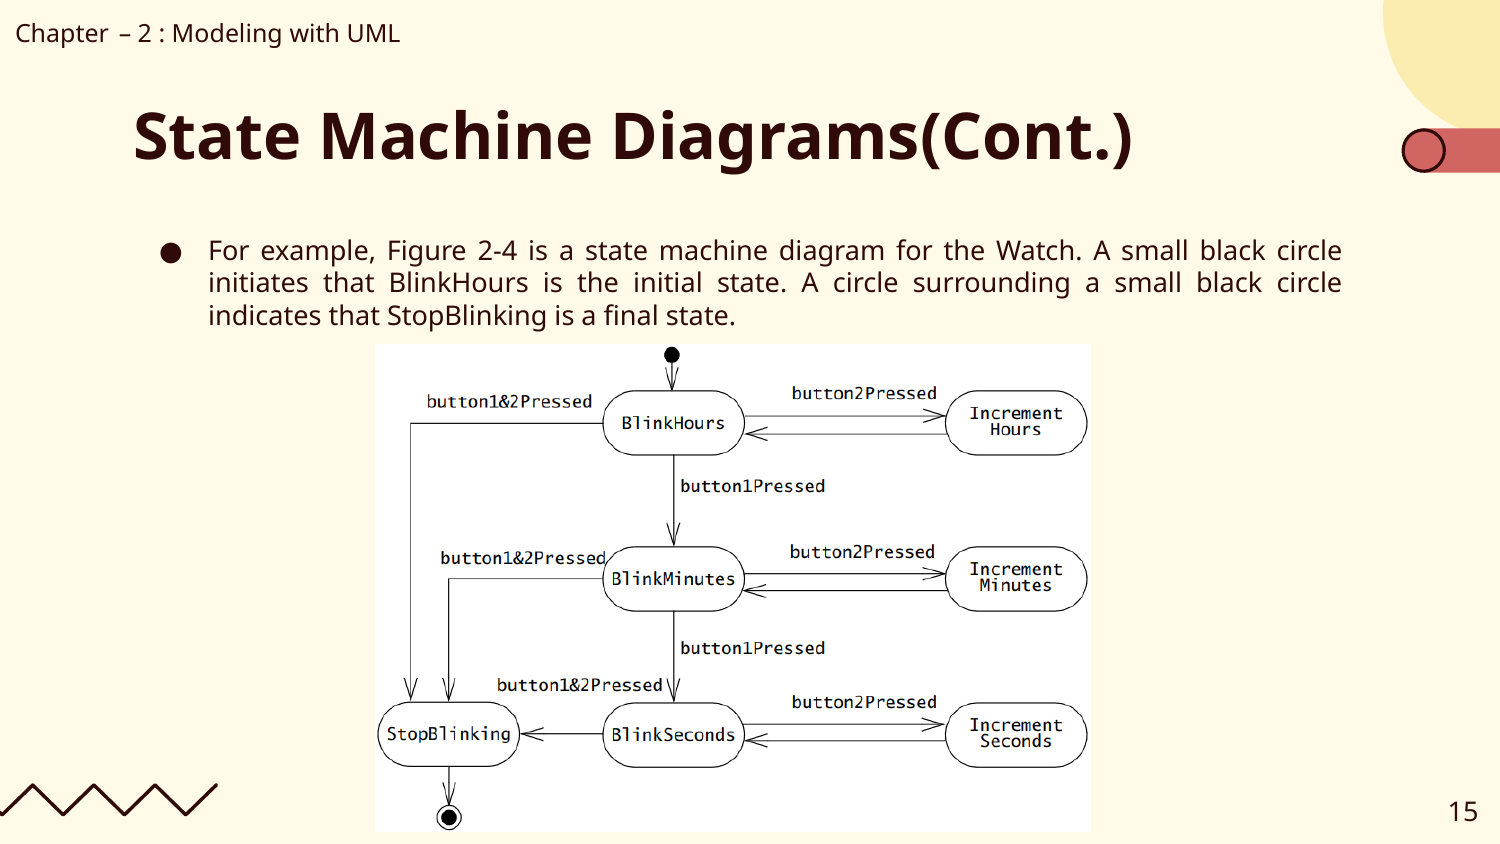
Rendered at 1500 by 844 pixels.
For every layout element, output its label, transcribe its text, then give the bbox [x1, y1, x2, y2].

text_box For example, Figure 2-4 is a state machine diagram for the Watch. A small black circle initiates that BlinkHours is the initial state. A circle surrounding a small black circle indicates that StopBlinking is a final state. [118, 218, 1358, 428]
slide_number ‹#› [1403, 779, 1494, 844]
title State Machine Diagrams(Cont.) [118, 79, 1382, 177]
text_box Chapter – 2 : Modeling with UML [0, 0, 1001, 43]
picture [374, 344, 1092, 832]
